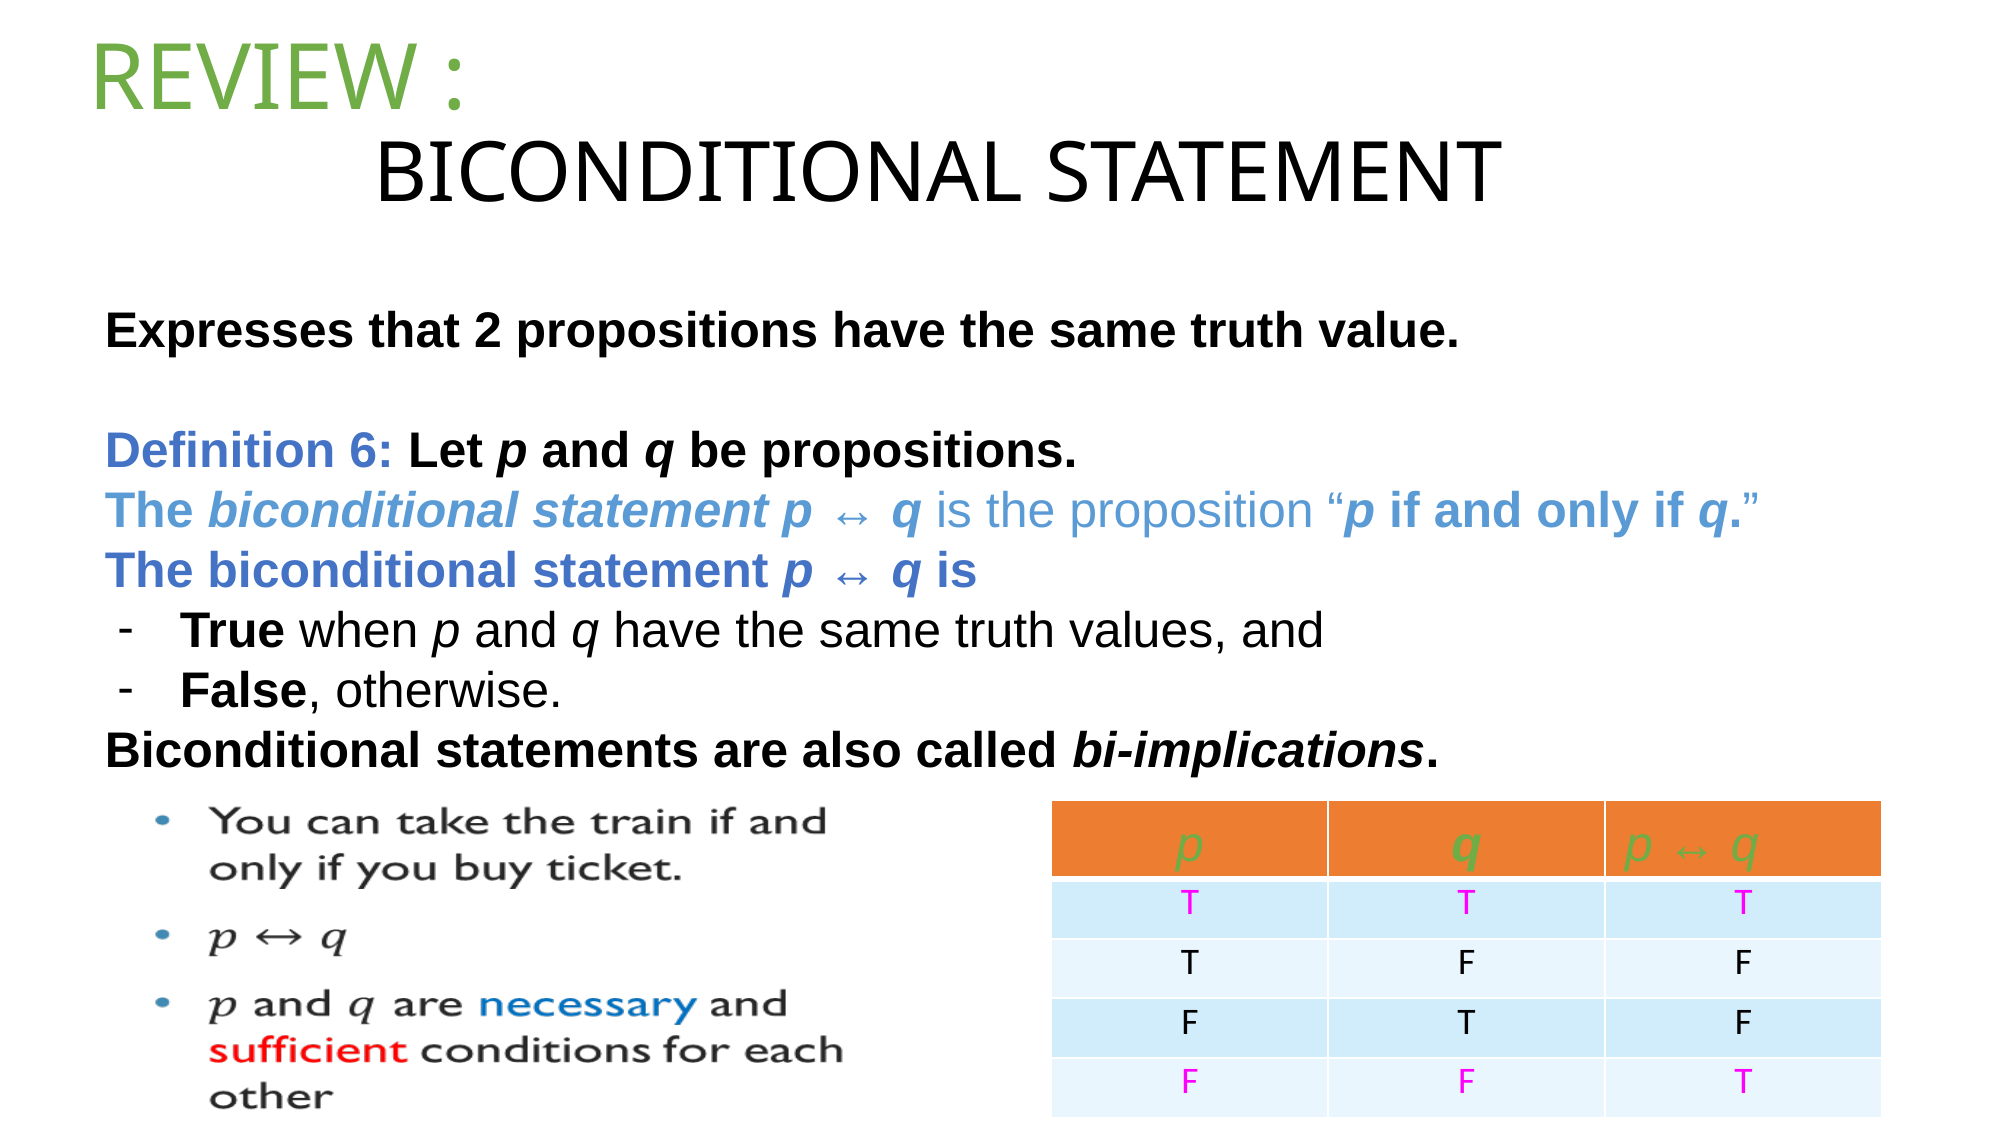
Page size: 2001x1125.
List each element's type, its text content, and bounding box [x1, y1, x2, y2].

table_cell T [1329, 882, 1604, 938]
table_cell F [1052, 999, 1327, 1057]
table_cell T [1052, 882, 1327, 938]
table_cell F [1329, 940, 1604, 997]
list [121, 793, 917, 1125]
table_cell F [1052, 1059, 1327, 1117]
title REVIEW : BICONDITIONAL STATEMENT [59, 9, 1882, 227]
table_cell F [1606, 940, 1881, 997]
table_cell T [1052, 940, 1327, 997]
table_header p ↔ q [1606, 801, 1881, 876]
table_header q [1329, 801, 1604, 876]
text_box Expresses that 2 propositions have the same truth value. Definition 6: Let p and q be propositions. The biconditional statement p ↔ q is the proposition “p if and only if q.” The biconditional statement p ↔ q is True when p and q have the same truth values, and False, otherwise. Biconditional statements are also called bi-implications. [89, 282, 1882, 793]
table_cell T [1606, 1059, 1881, 1117]
table_cell T [1606, 882, 1881, 938]
table_cell F [1606, 999, 1881, 1057]
table_cell F [1329, 1059, 1604, 1117]
table_header p [1052, 801, 1327, 876]
table_cell T [1329, 999, 1604, 1057]
